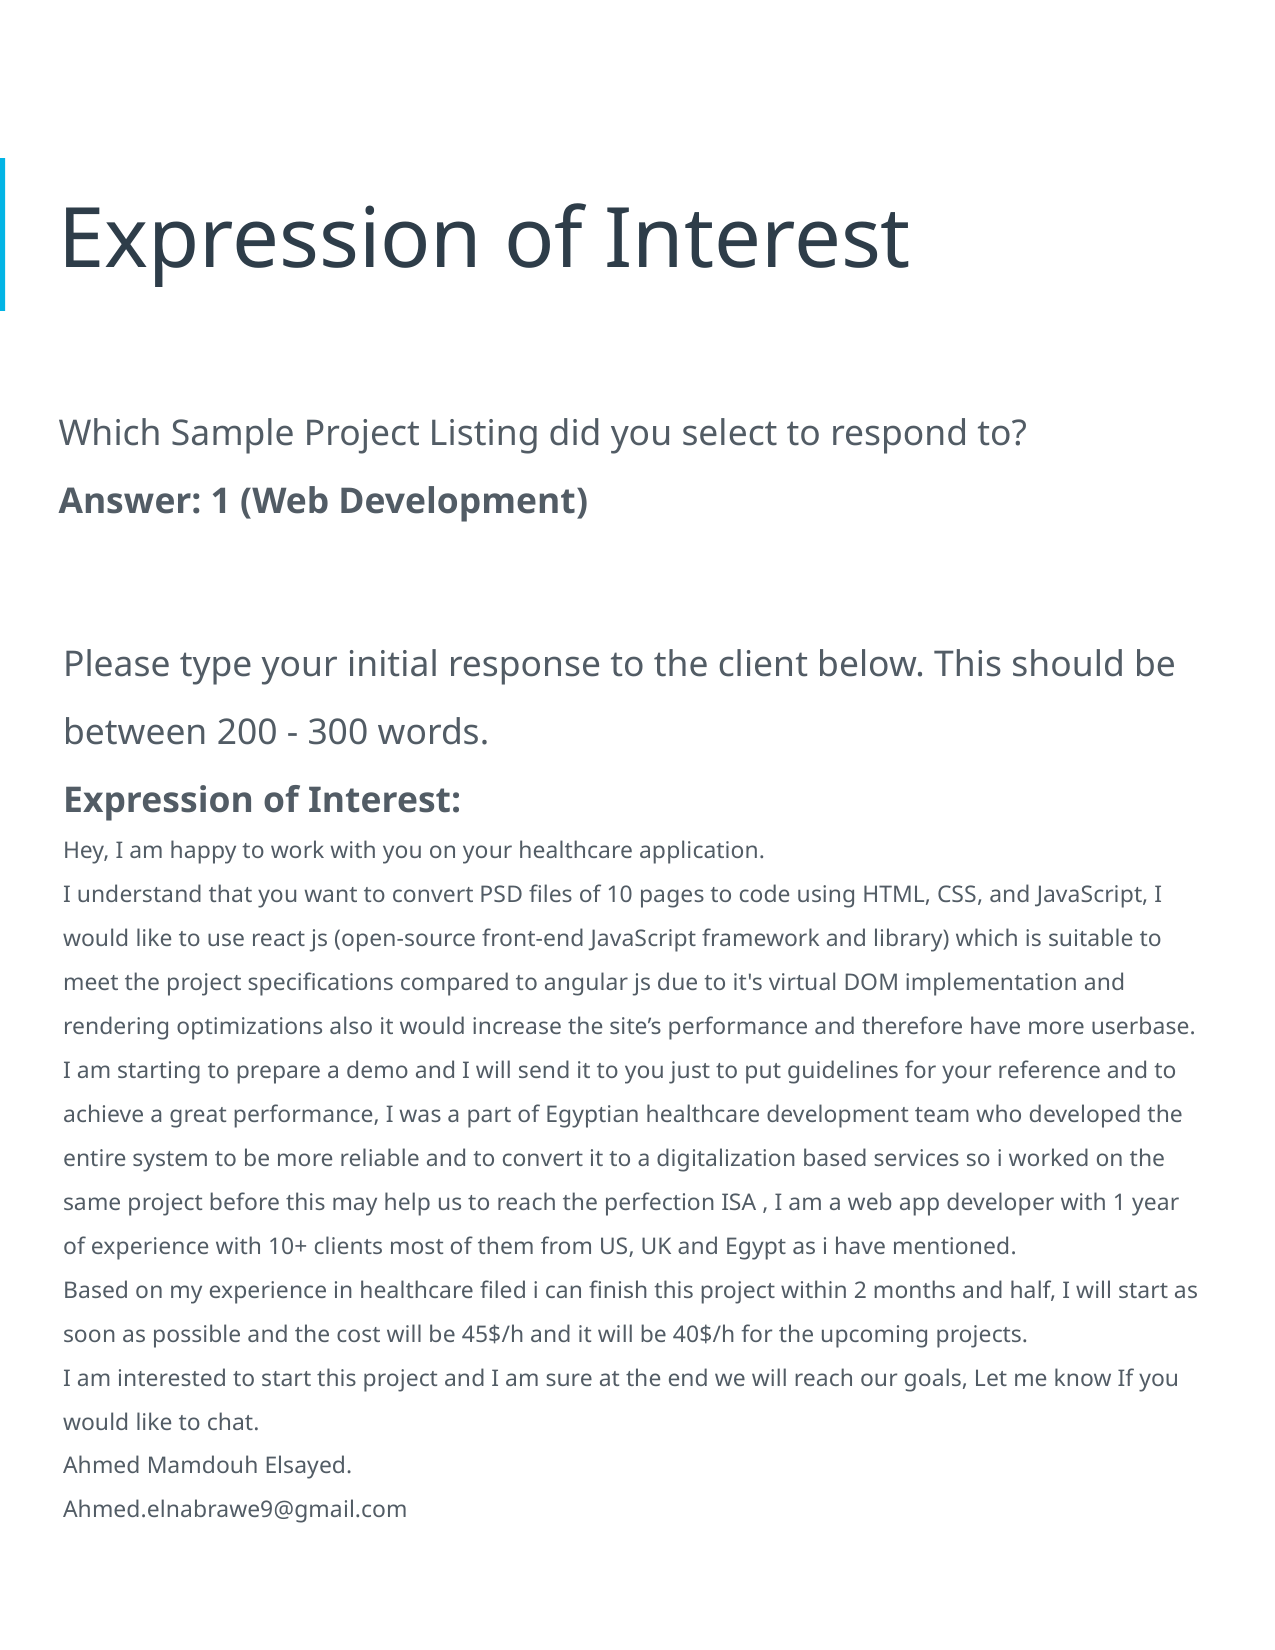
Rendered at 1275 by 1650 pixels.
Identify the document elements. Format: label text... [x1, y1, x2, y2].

list Which Sample Project Listing did you select to respond to? Answer: 1 (Web Development) [43, 369, 1232, 540]
title Expression of Interest [43, 142, 1232, 327]
text_box Please type your initial response to the client below. This should be between 200 - 300 words. Expression of Interest: Hey, I am happy to work with you on your healthcare application. I understand that you want to convert PSD files of 10 pages to code using HTML, CSS, and JavaScript, I would like to use react js (open-source front-end JavaScript framework and library) which is suitable to meet the project specifications compared to angular js due to it's virtual DOM implementation and rendering optimizations also it would increase the site’s performance and therefore have more userbase. I am starting to prepare a demo and I will send it to you just to put guidelines for your reference and to achieve a great performance, I was a part of Egyptian healthcare development team who developed the entire system to be more reliable and to convert it to a digitalization based services so i worked on the same project before this may help us to reach the perfection ISA , I am a web app developer with 1 year of experience with 10+ clients most of them from US, UK and Egypt as i have mentioned. Based on my experience in healthcare filed i can finish this project within 2 months and half, I will start as soon as possible and the cost will be 45$/h and it will be 40$/h for the upcoming projects. I am interested to start this project and I am sure at the end we will reach our goals, Let me know If you would like to chat. Ahmed Mamdouh Elsayed. Ahmed.elnabrawe9@gmail.com [48, 600, 1217, 1538]
